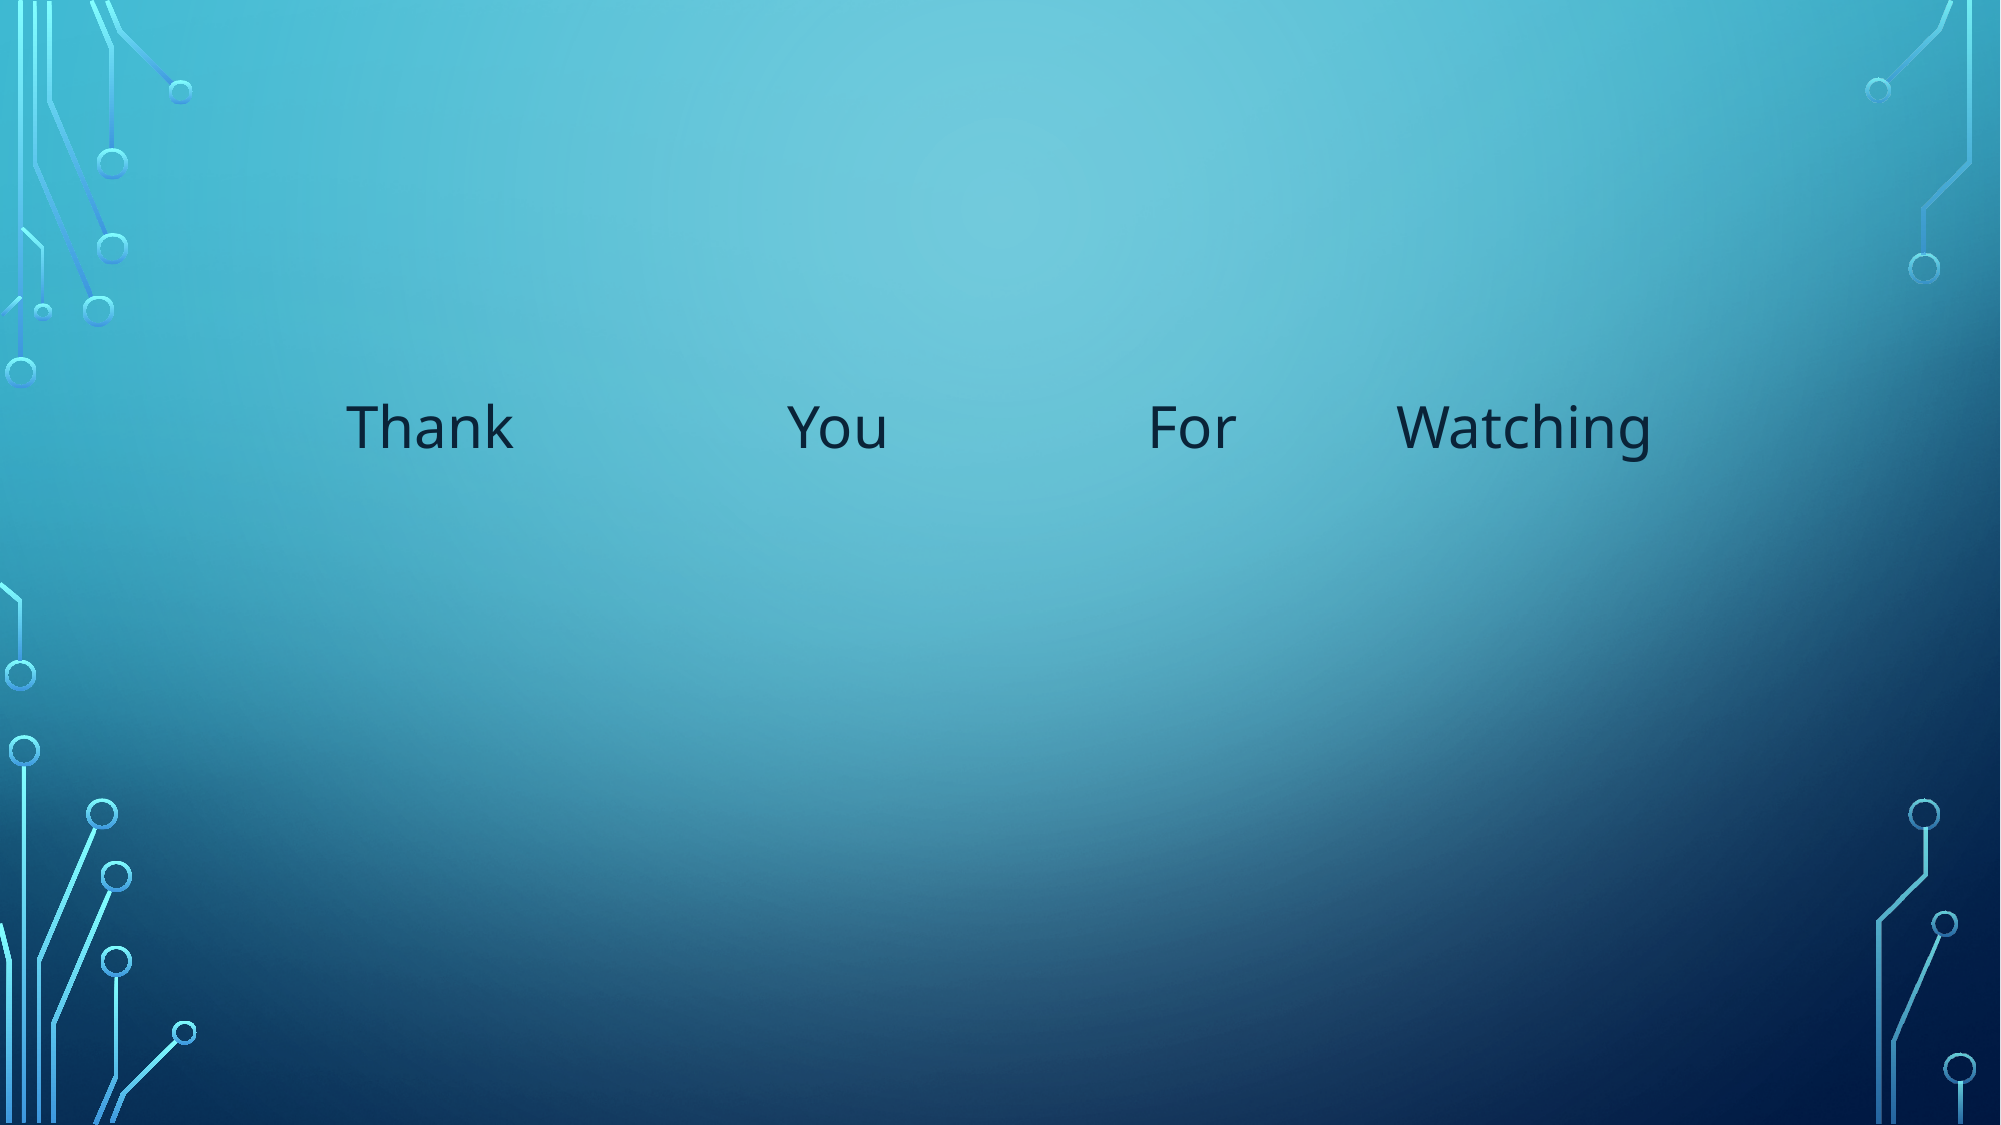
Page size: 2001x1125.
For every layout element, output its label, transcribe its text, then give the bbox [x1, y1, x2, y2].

list Thank You For Watching [187, 369, 1813, 950]
